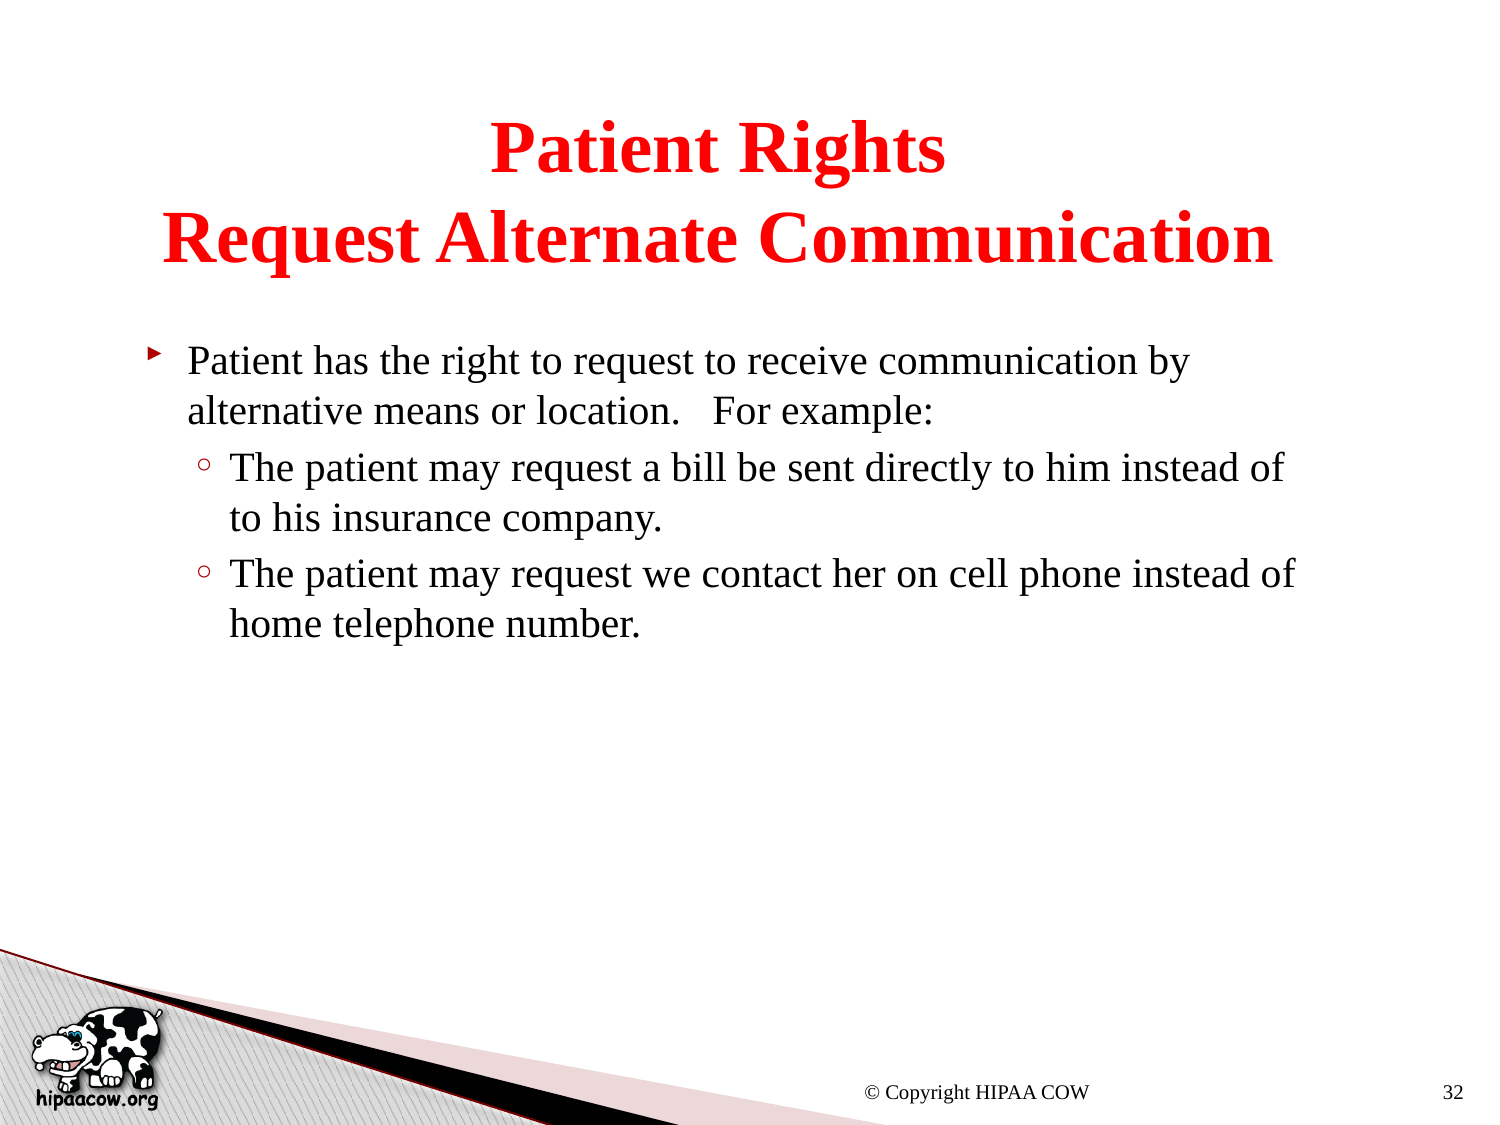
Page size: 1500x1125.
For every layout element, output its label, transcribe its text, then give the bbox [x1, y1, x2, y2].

title Patient Rights Request Alternate Communication [50, 99, 1388, 275]
slide_number 32 [1418, 1051, 1479, 1112]
picture [24, 999, 175, 1111]
footer © Copyright HIPAA COW [718, 1051, 1105, 1112]
list Patient has the right to request to receive communication by alternative means or location. For example: The patient may request a bill be sent directly to him instead of to his insurance company. The patient may request we contact her on cell phone instead of home telephone number. [112, 324, 1338, 688]
